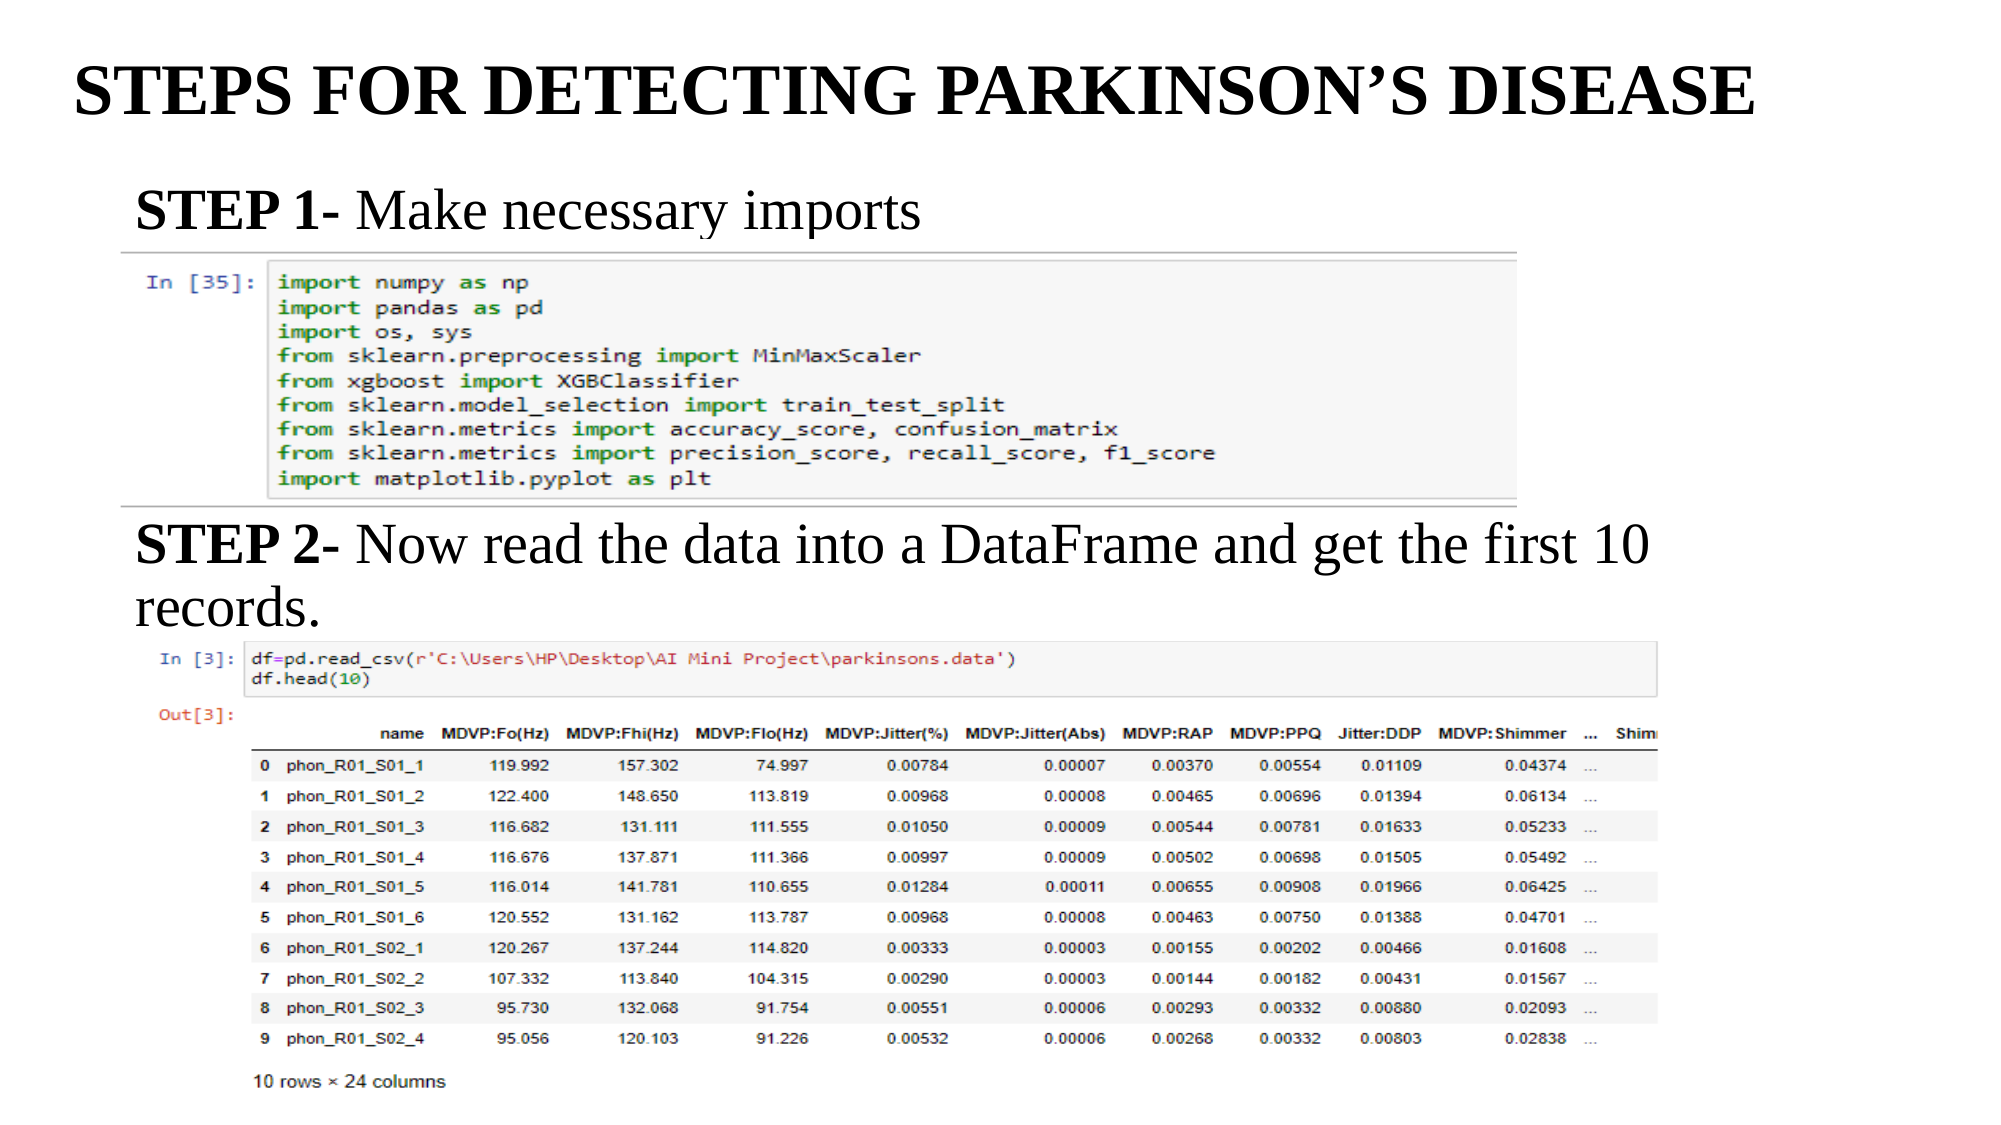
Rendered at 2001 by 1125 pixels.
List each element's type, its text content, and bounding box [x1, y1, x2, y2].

picture [120, 239, 1517, 514]
list STEP 1- Make necessary imports STEP 2- Now read the data into a DataFrame and get the first 10 records. [120, 171, 1846, 886]
title STEPS FOR DETECTING PARKINSON’S DISEASE [58, 15, 1878, 167]
picture [138, 641, 1672, 1097]
